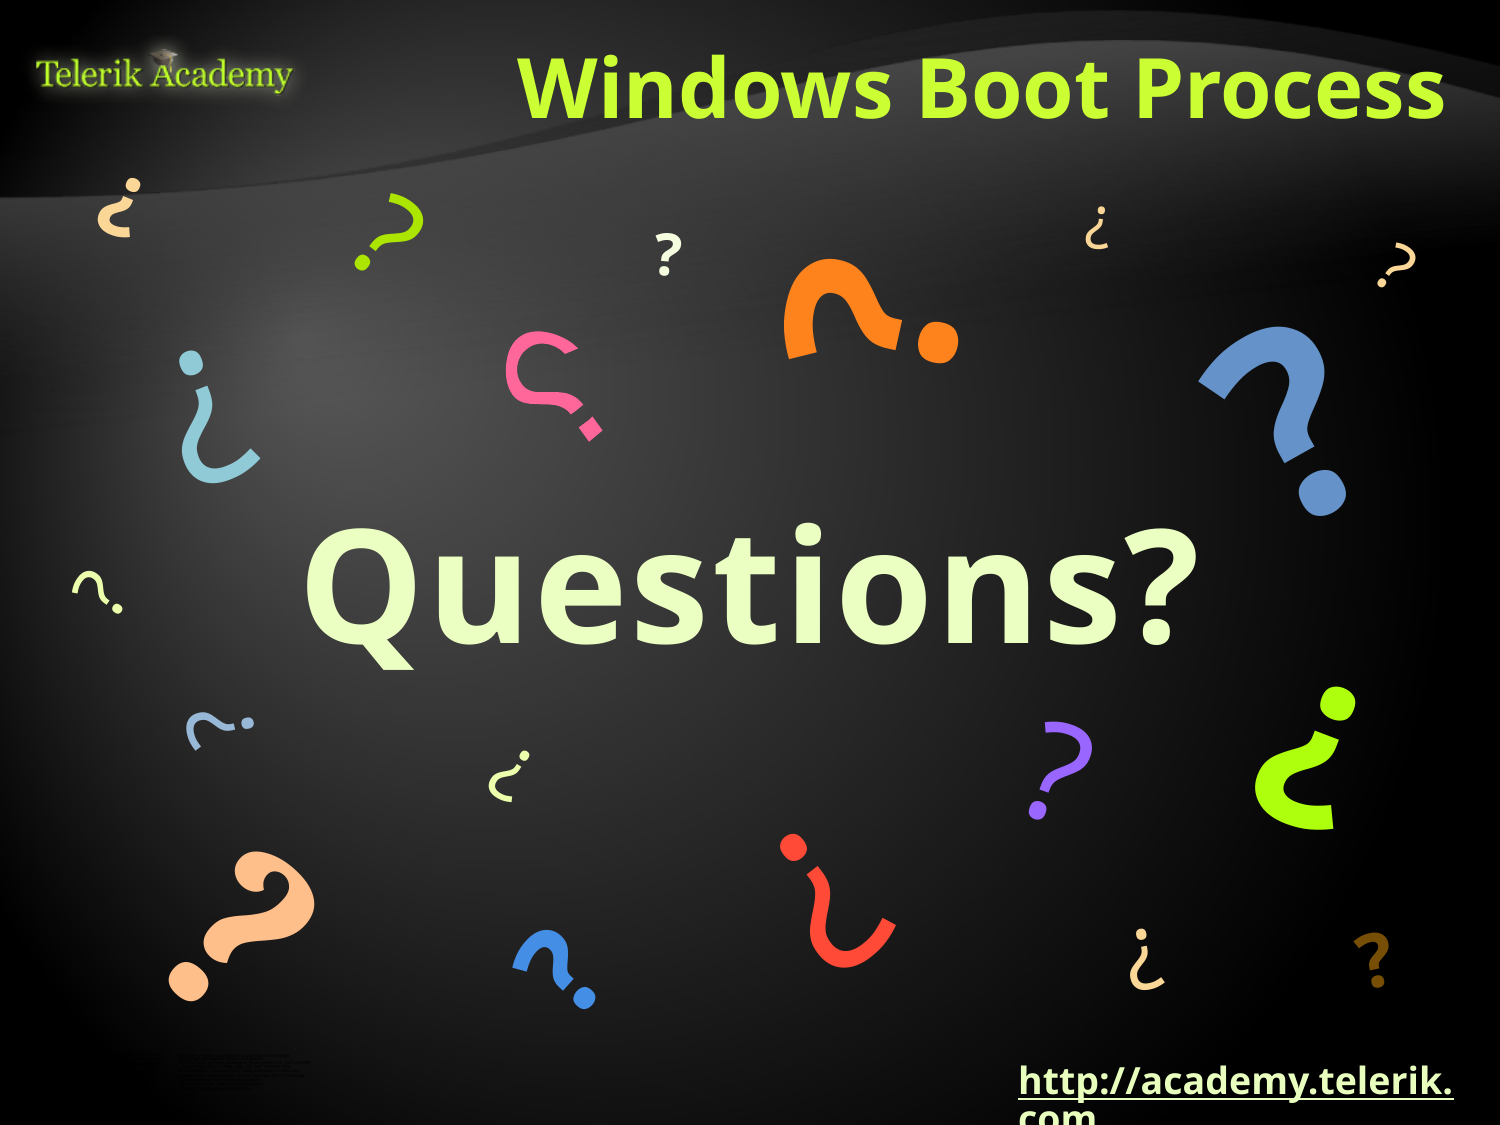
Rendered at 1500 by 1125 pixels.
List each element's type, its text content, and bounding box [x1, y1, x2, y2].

list http://academy.telerik.com [1003, 1050, 1481, 1111]
title Windows Boot Process [300, 24, 1463, 163]
picture [0, 0, 1500, 1125]
